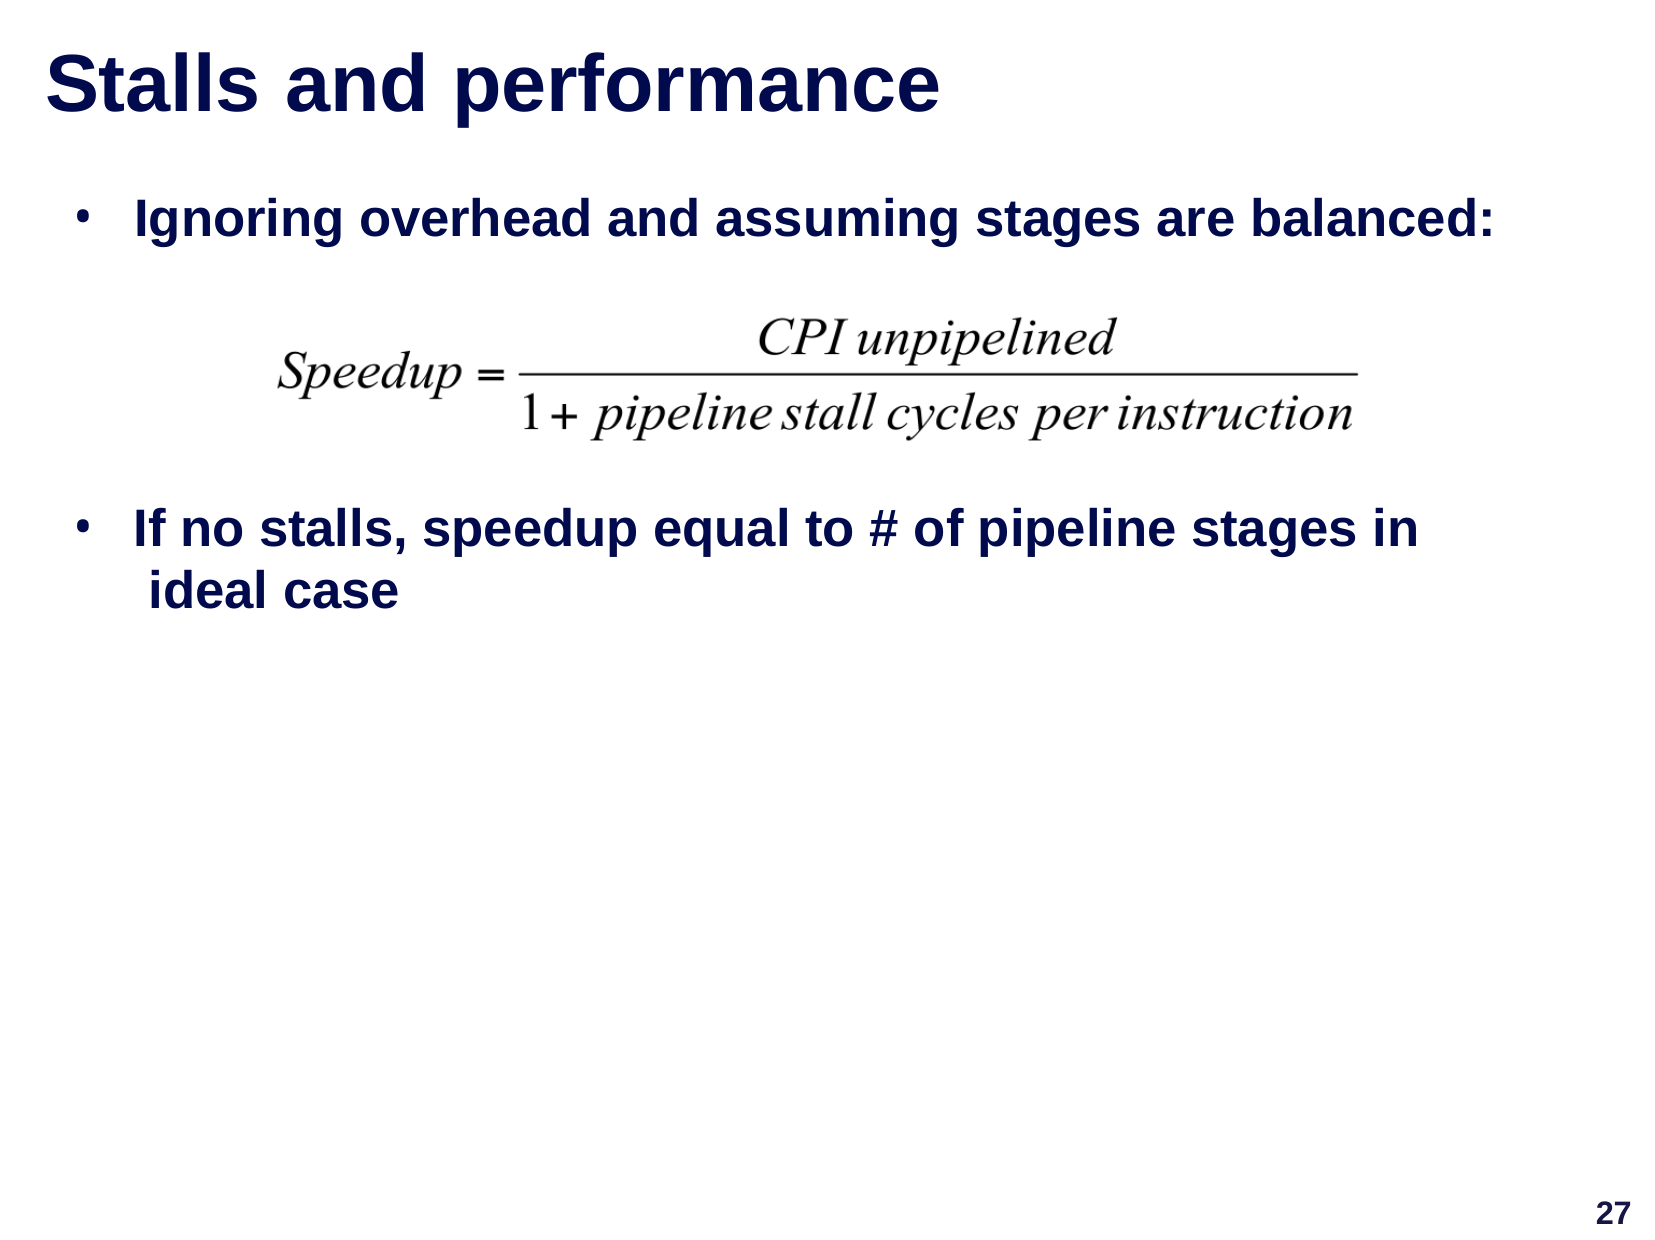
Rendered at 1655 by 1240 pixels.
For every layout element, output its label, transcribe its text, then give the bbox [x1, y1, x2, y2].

slide_number 27 [1589, 1197, 1640, 1240]
title Stalls and performance [43, 28, 944, 238]
picture [267, 303, 1370, 455]
text_box If no stalls, speedup equal to # of pipeline stages in ideal case [71, 489, 1424, 620]
text_box Ignoring overhead and assuming stages are balanced: [71, 181, 1500, 247]
